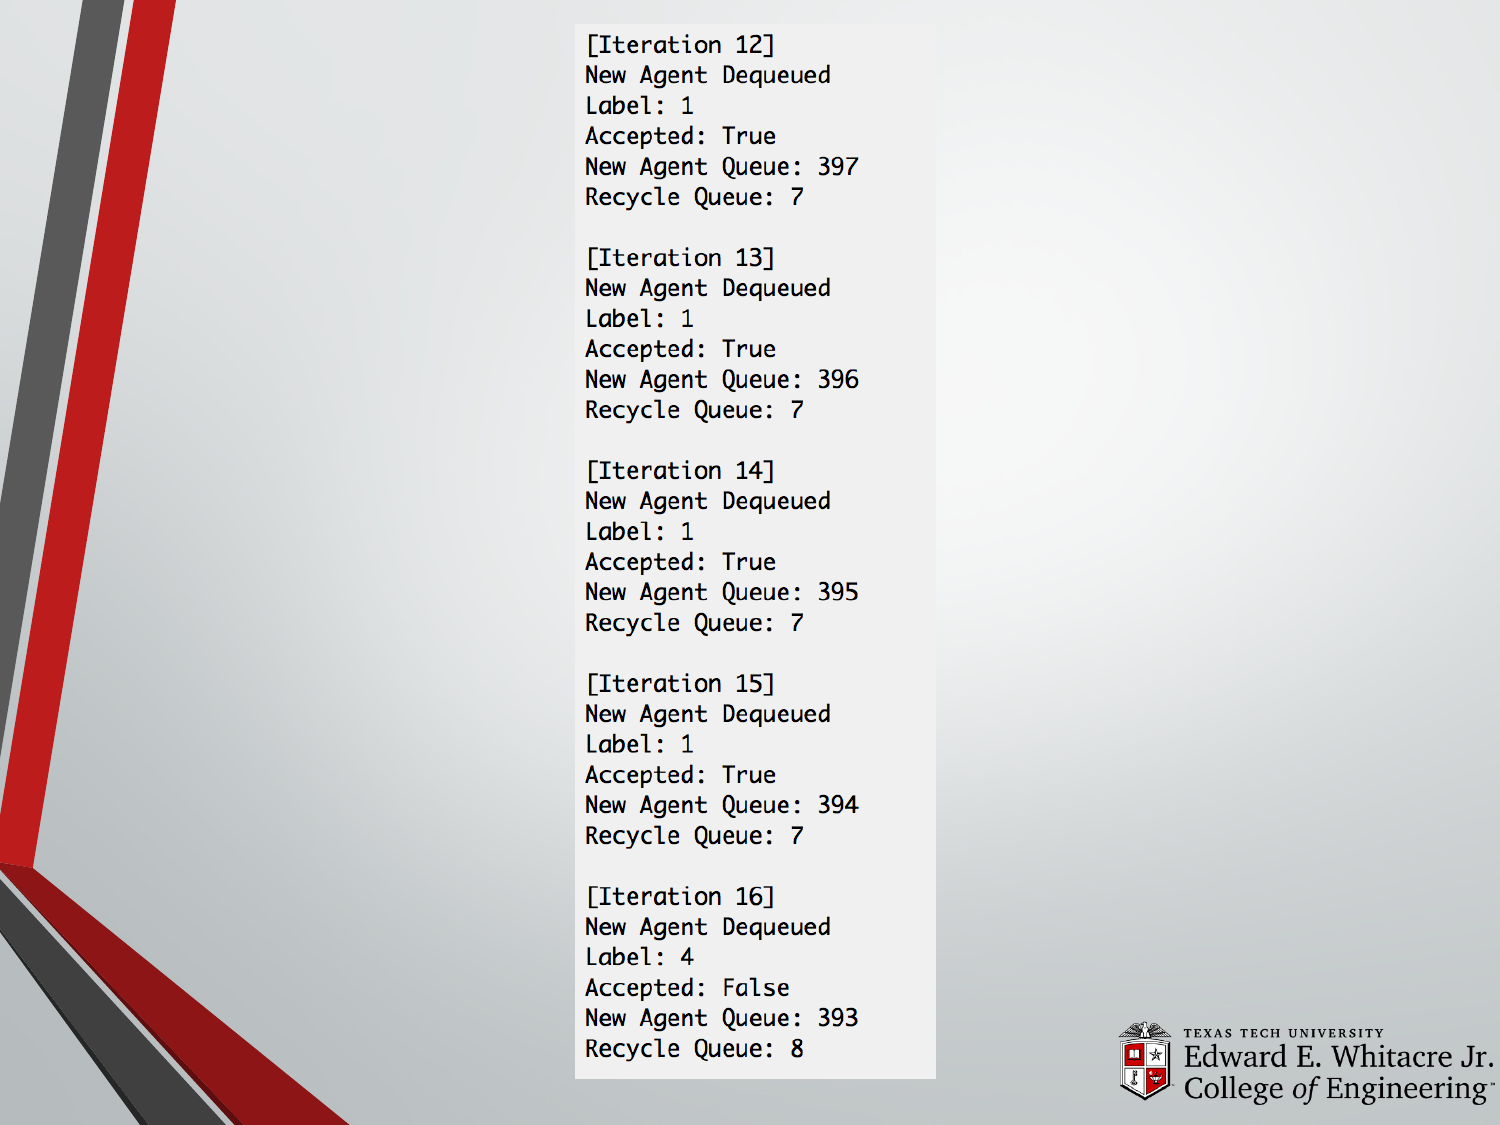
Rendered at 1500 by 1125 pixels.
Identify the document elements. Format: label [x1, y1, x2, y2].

picture [1112, 1015, 1500, 1111]
picture [574, 24, 936, 1079]
